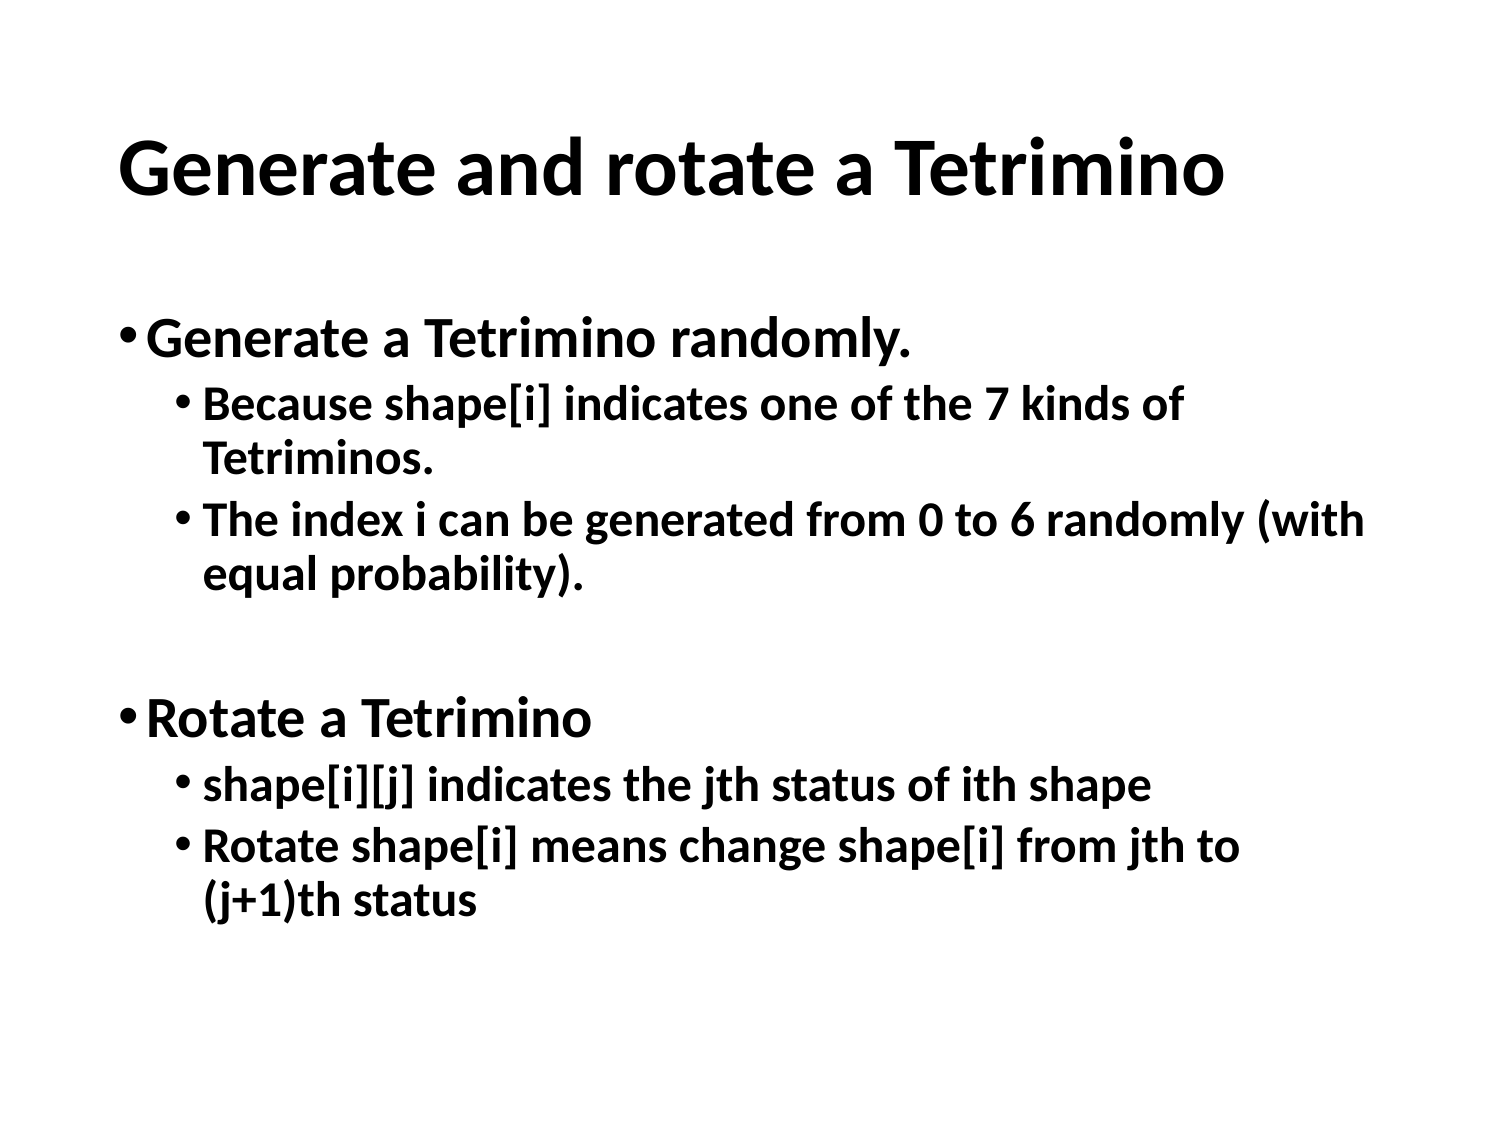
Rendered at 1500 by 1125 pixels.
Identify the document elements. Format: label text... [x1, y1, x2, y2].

list Generate a Tetrimino randomly. Because shape[i] indicates one of the 7 kinds of Tetriminos. The index i can be generated from 0 to 6 randomly (with equal probability). Rotate a Tetrimino shape[i][j] indicates the jth status of ith shape Rotate shape[i] means change shape[i] from jth to (j+1)th status [103, 299, 1397, 1014]
title Generate and rotate a Tetrimino [103, 59, 1397, 278]
